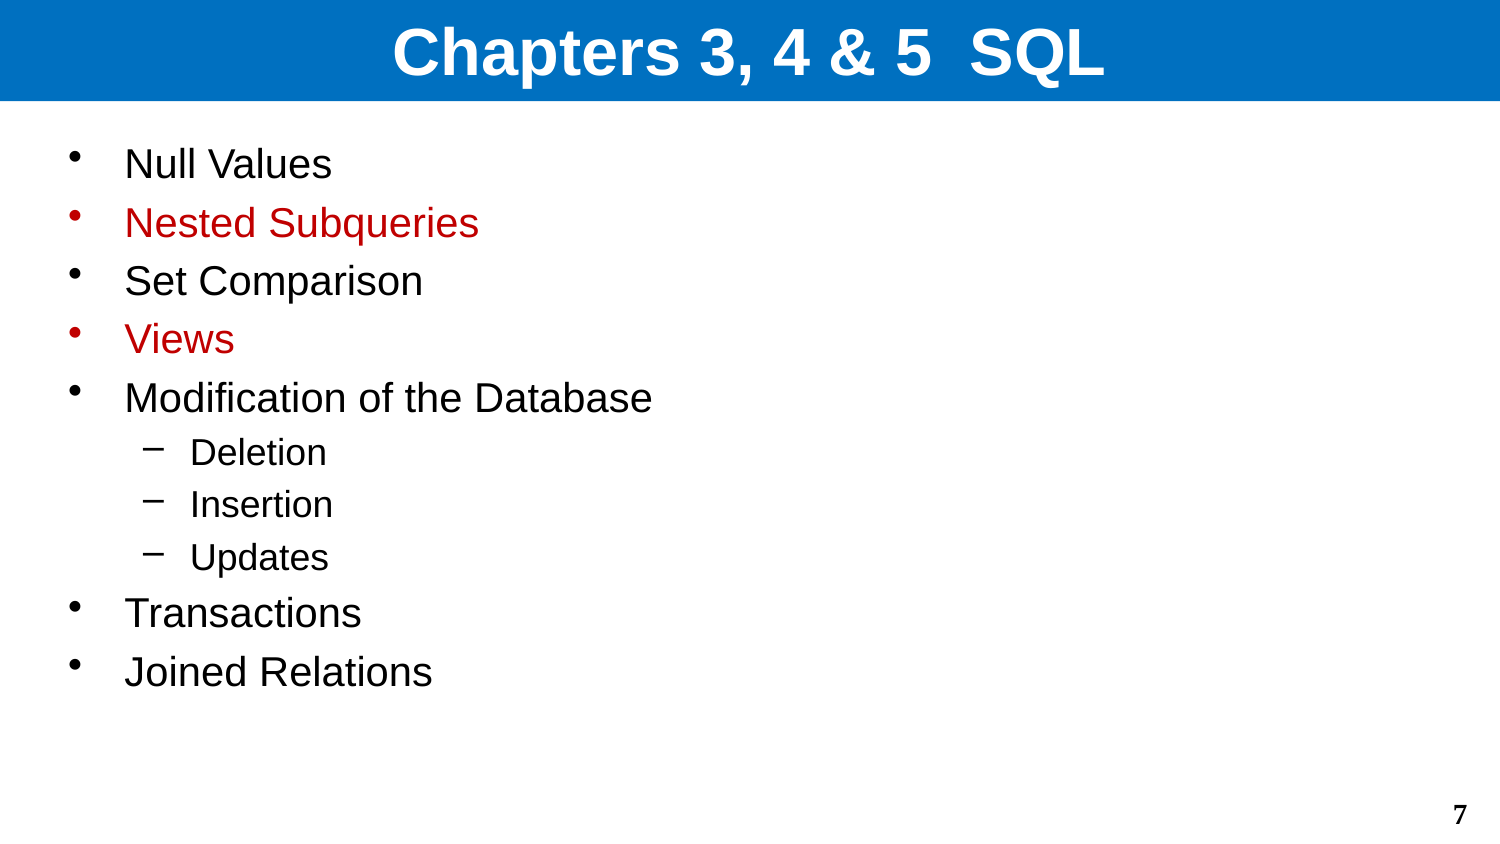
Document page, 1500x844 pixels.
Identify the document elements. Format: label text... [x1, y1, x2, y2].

list Null Values Nested Subqueries Set Comparison Views Modification of the Database Deletion Insertion Updates Transactions Joined Relations [53, 129, 1447, 754]
title Chapters 3, 4 & 5 SQL [0, 0, 1500, 102]
